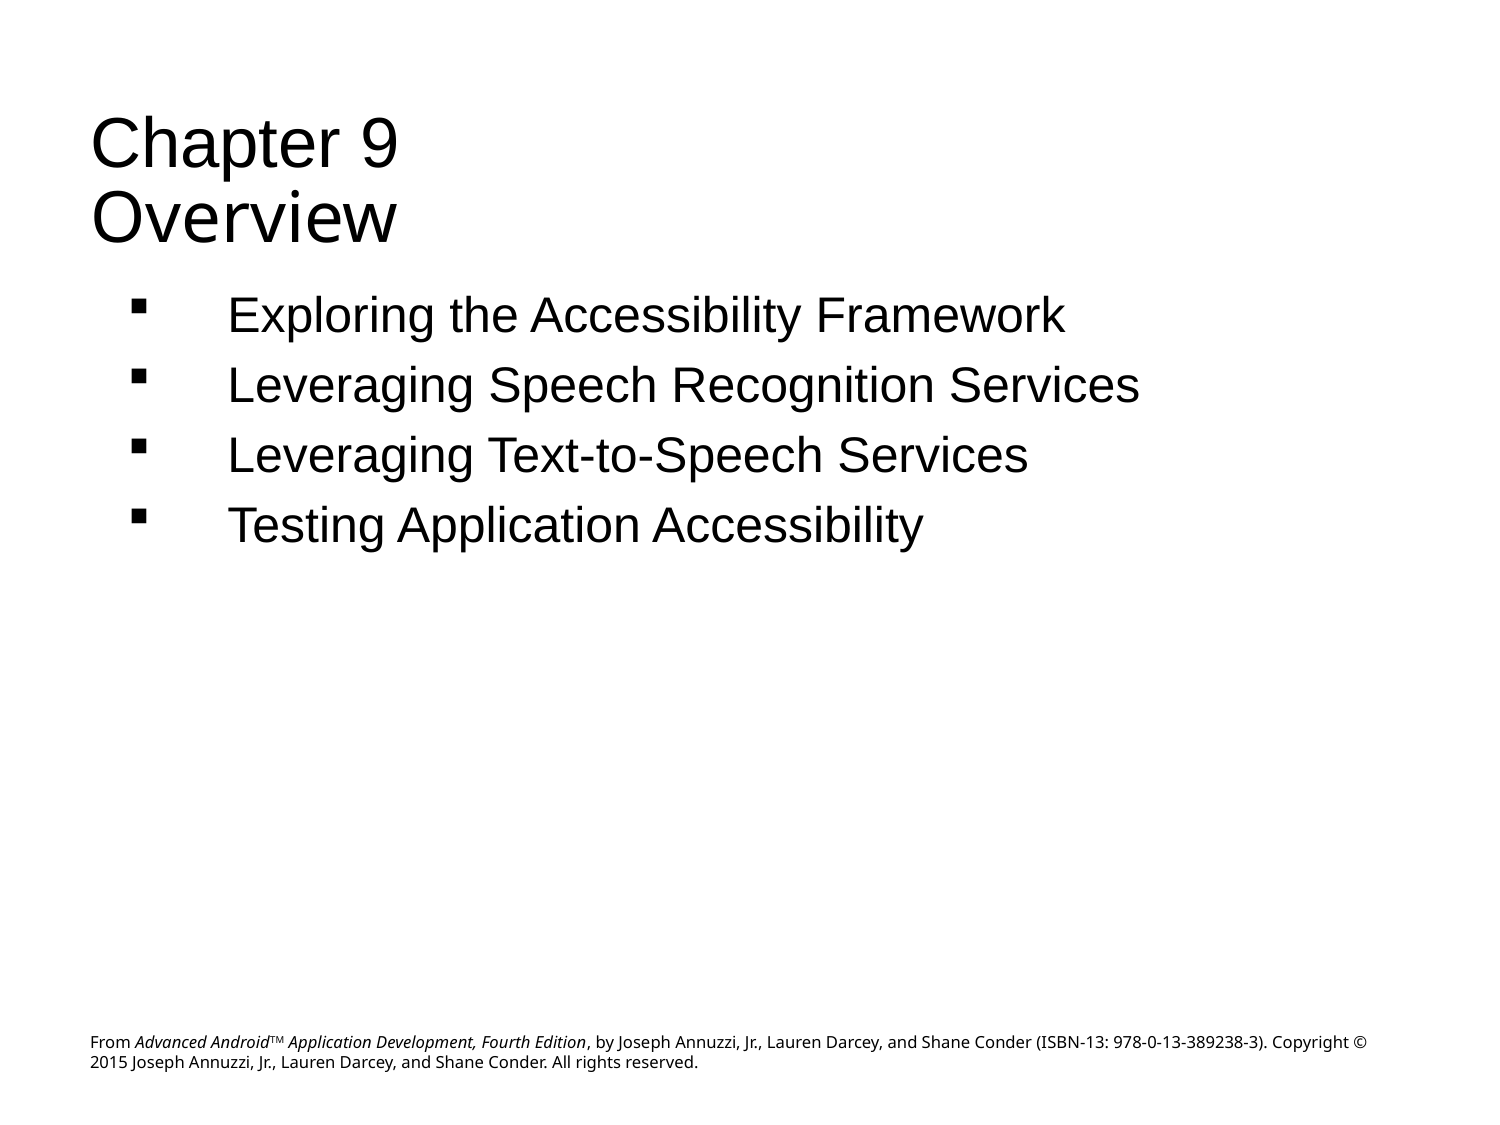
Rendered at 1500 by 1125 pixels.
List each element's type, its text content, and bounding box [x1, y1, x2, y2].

title Chapter 9 Overview [75, 50, 913, 313]
footer From Advanced AndroidTM Application Development, Fourth Edition, by Joseph Annuzzi, Jr., Lauren Darcey, and Shane Conder (ISBN-13: 978-0-13-389238-3). Copyright © 2015 Joseph Annuzzi, Jr., Lauren Darcey, and Shane Conder. All rights reserved. [74, 1024, 1426, 1103]
list Exploring the Accessibility Framework Leveraging Speech Recognition Services Leveraging Text-to-Speech Services Testing Application Accessibility [112, 275, 1438, 1013]
